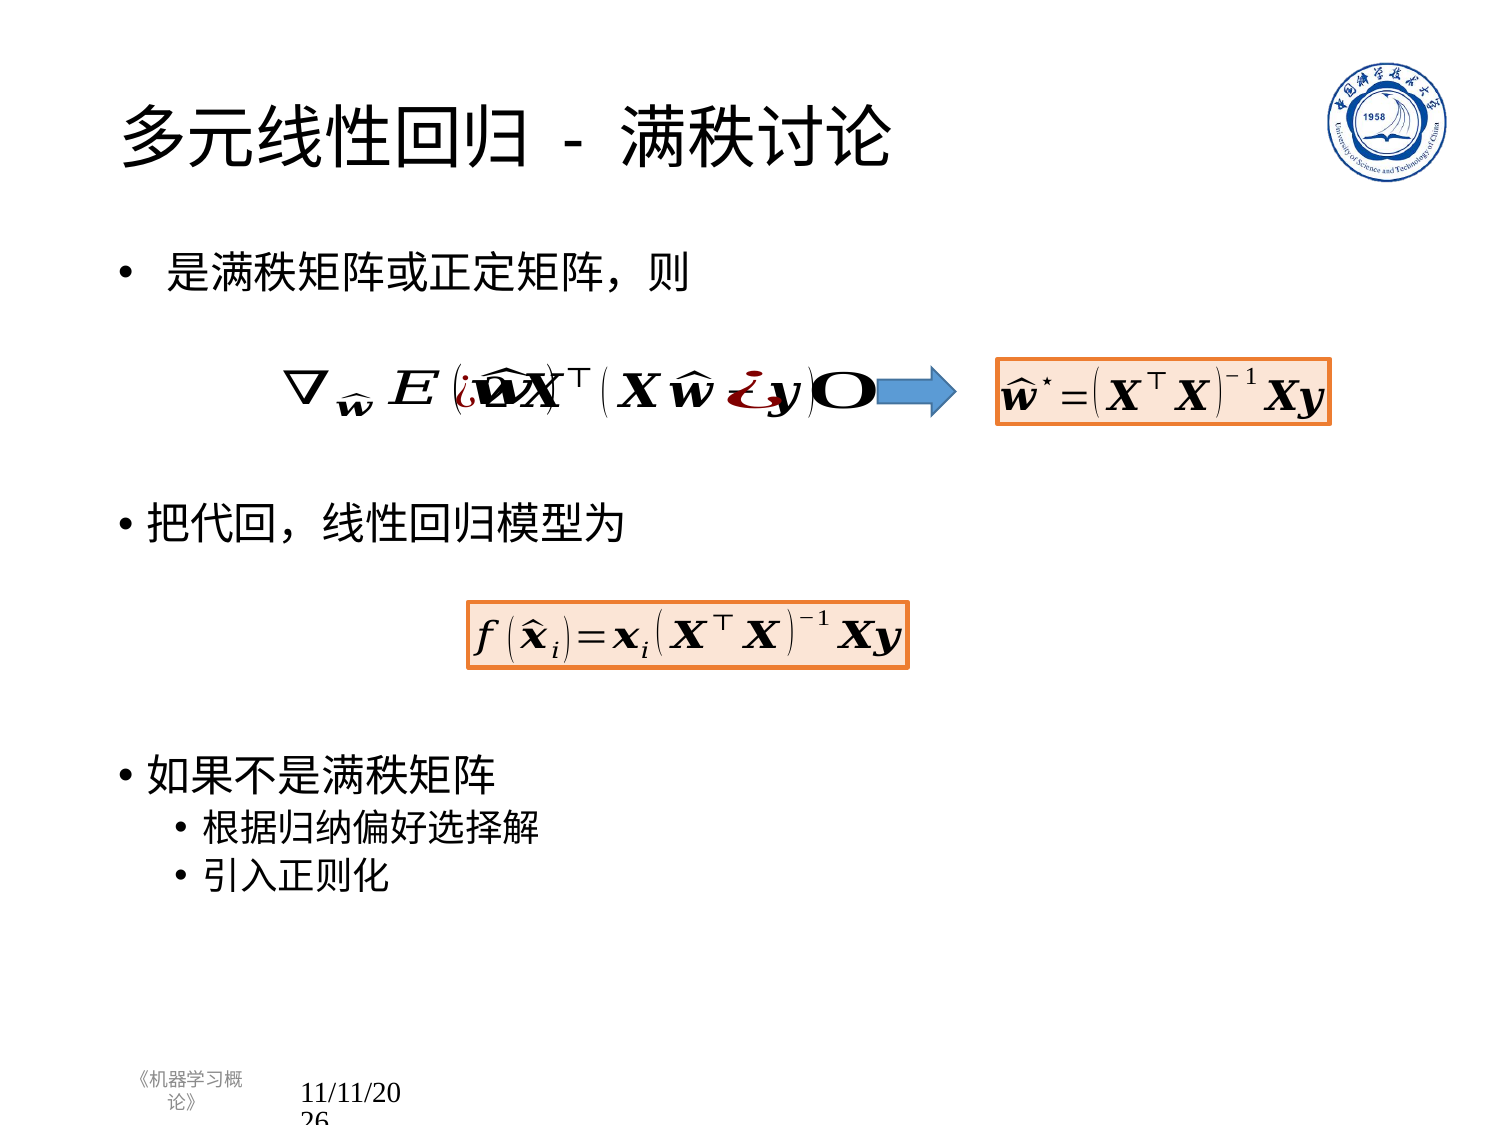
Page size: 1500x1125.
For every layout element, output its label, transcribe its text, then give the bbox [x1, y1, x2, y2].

title 多元线性回归 - 满秩讨论 [103, 59, 1397, 221]
picture [1397, 59, 1450, 144]
footer 《机器学习概论》 [104, 1068, 270, 1113]
text_box [876, 365, 957, 418]
slide_number [1372, 144, 1476, 205]
slide_number [285, 1068, 422, 1113]
